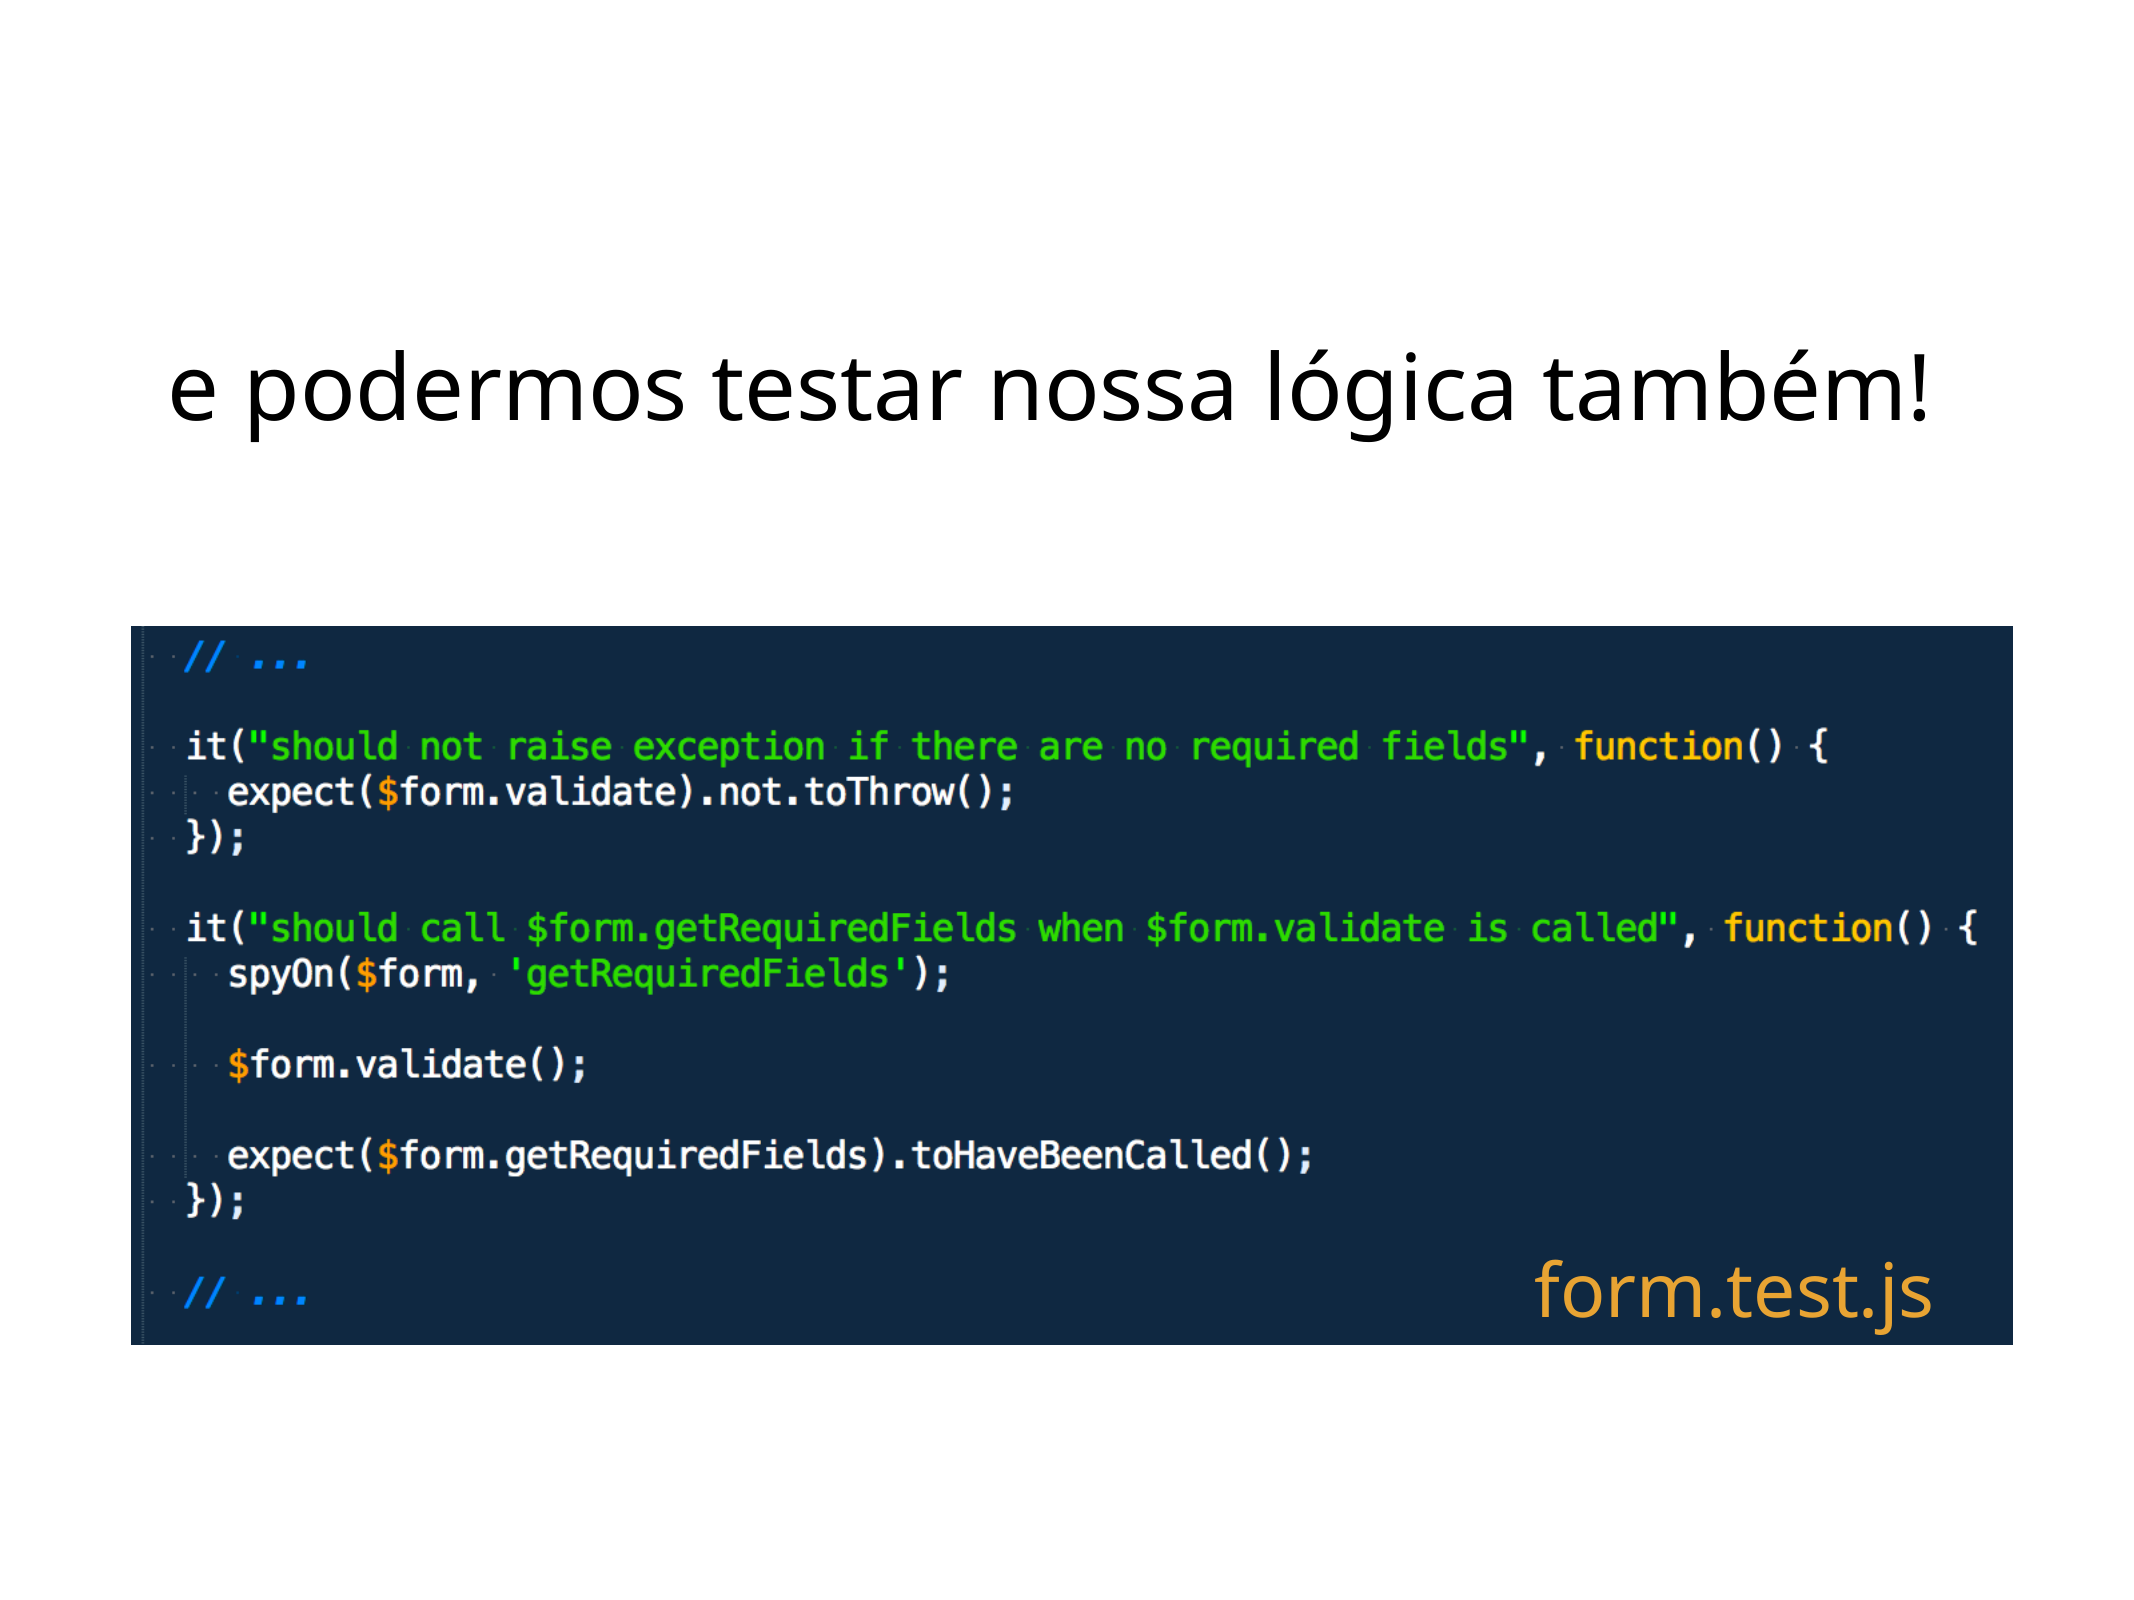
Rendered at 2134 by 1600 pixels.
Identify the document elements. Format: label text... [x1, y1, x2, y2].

picture [130, 626, 2013, 1345]
title e podermos testar nossa lógica também! [118, 254, 1983, 513]
